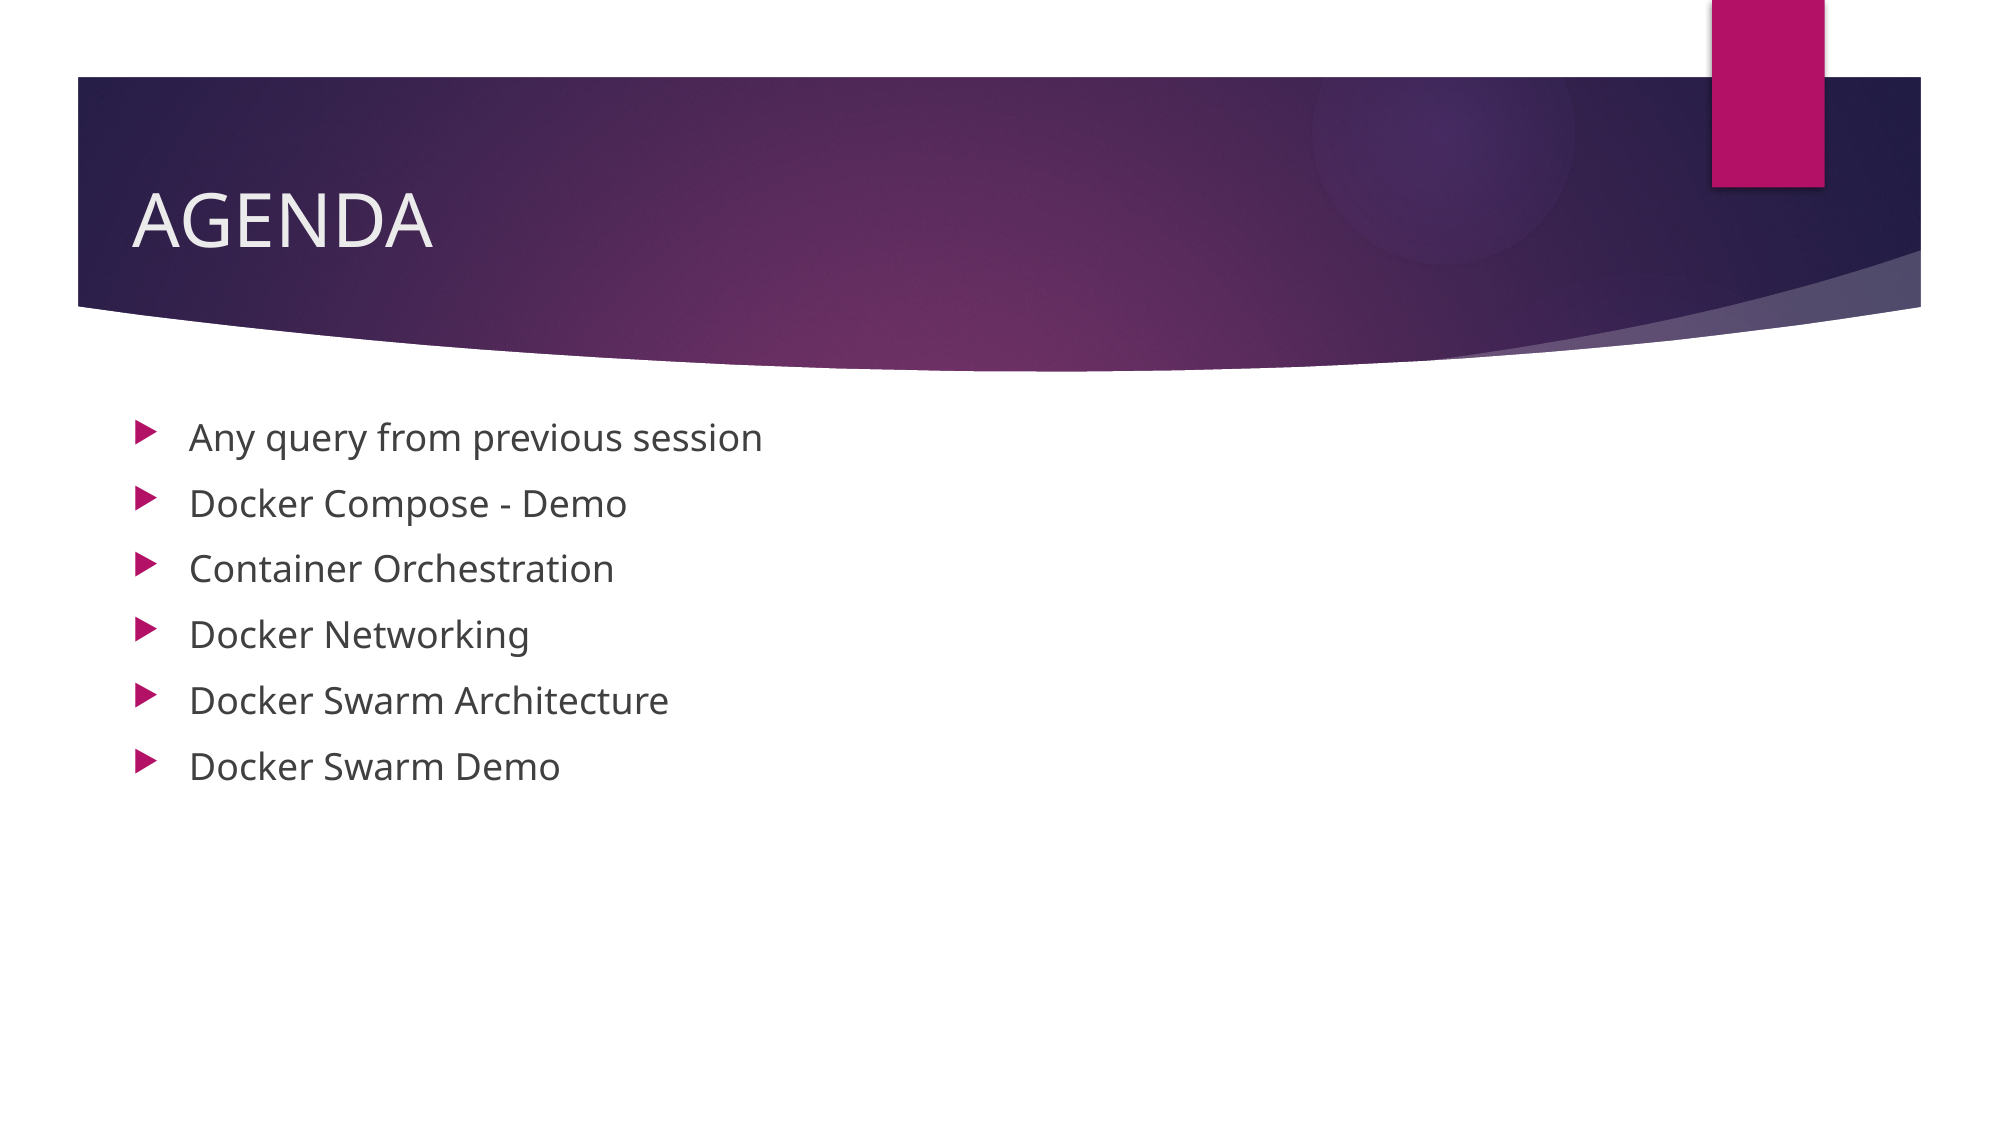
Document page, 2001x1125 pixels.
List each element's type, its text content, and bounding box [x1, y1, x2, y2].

title AGENDA [117, 159, 1627, 276]
text_box Any query from previous session Docker Compose - Demo Container Orchestration Docker Networking Docker Swarm Architecture Docker Swarm Demo [117, 406, 932, 1018]
